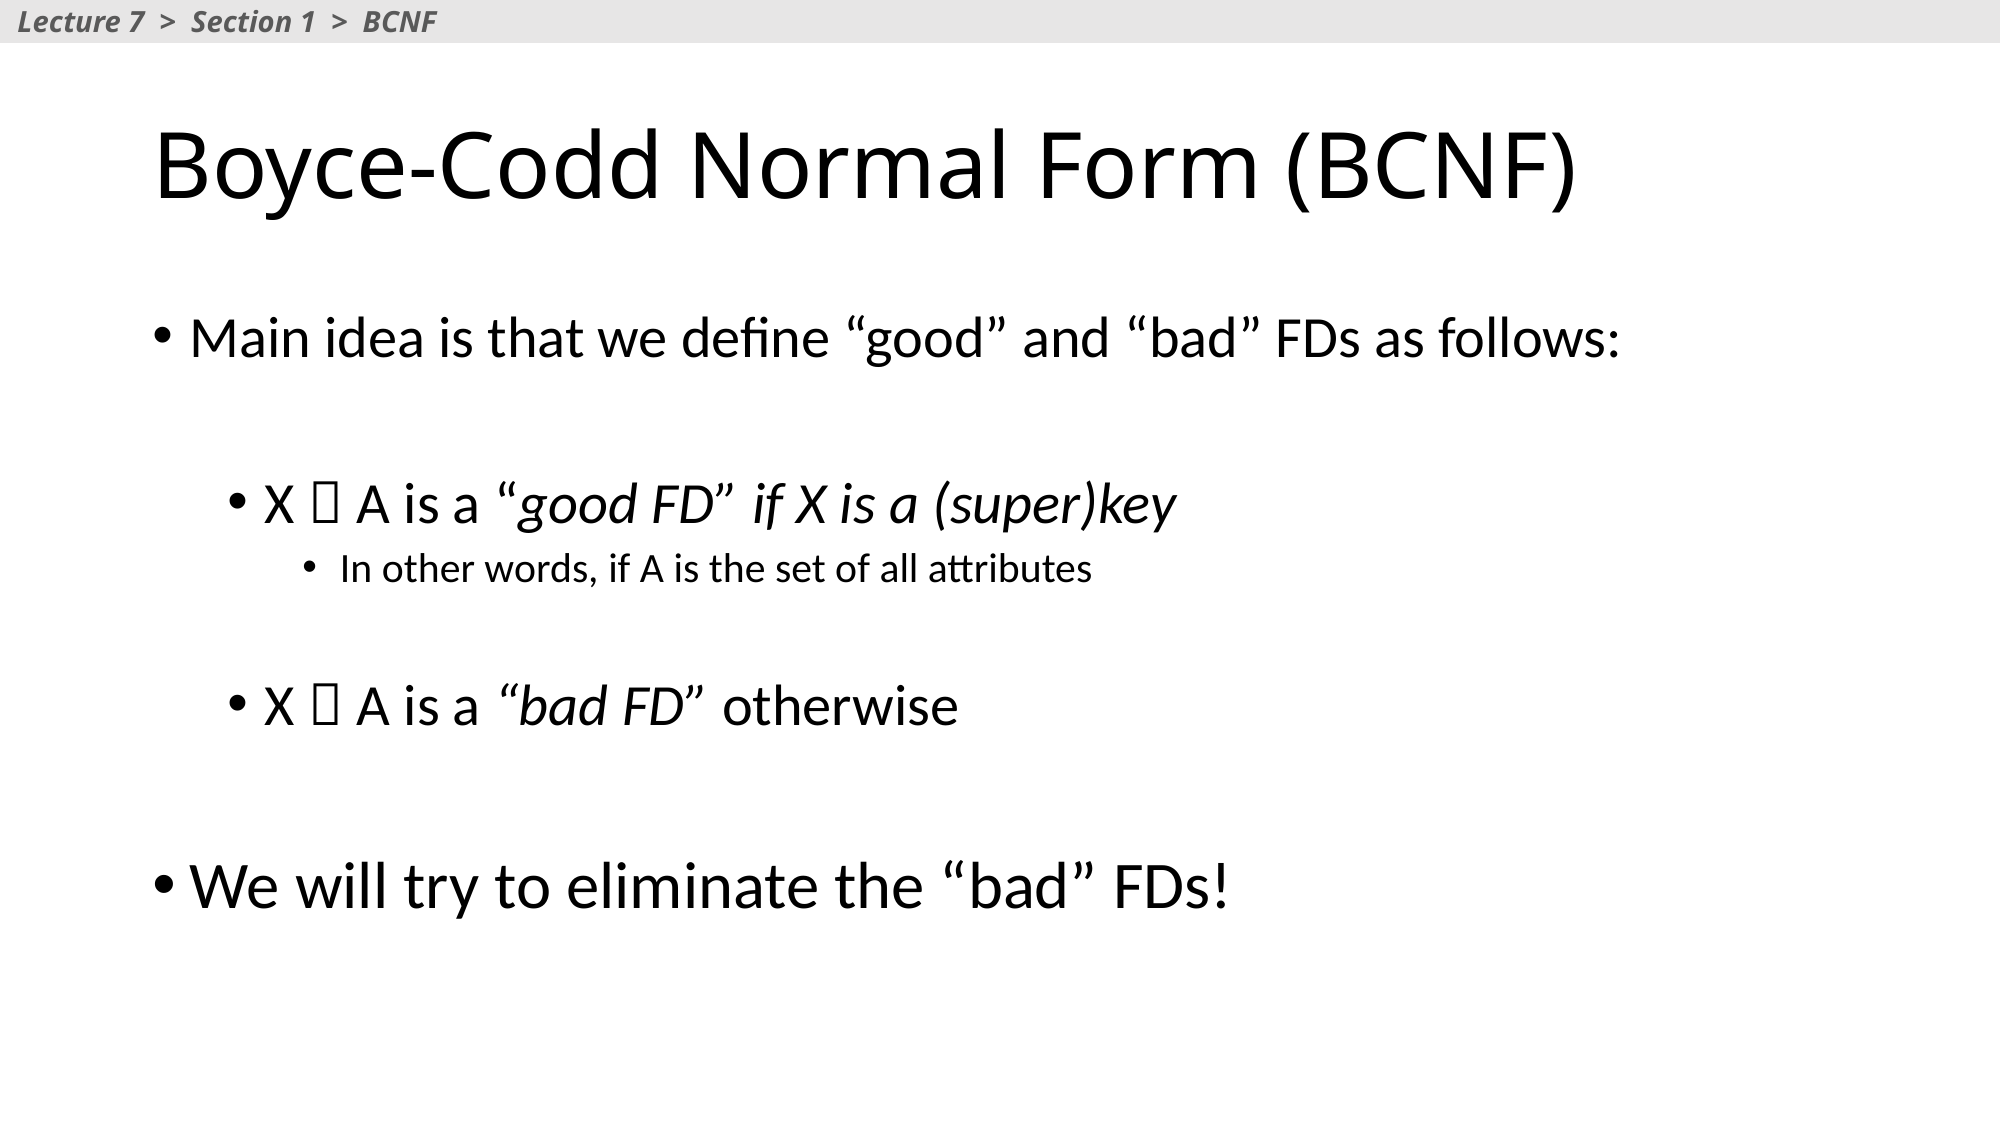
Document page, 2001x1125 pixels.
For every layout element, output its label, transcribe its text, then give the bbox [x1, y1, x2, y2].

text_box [0, 0, 2000, 47]
list Main idea is that we define “good” and “bad” FDs as follows: X  A is a “good FD” if X is a (super)key In other words, if A is the set of all attributes X  A is a “bad FD” otherwise We will try to eliminate the “bad” FDs! [137, 299, 1863, 1014]
title Boyce-Codd Normal Form (BCNF) [137, 59, 1863, 278]
